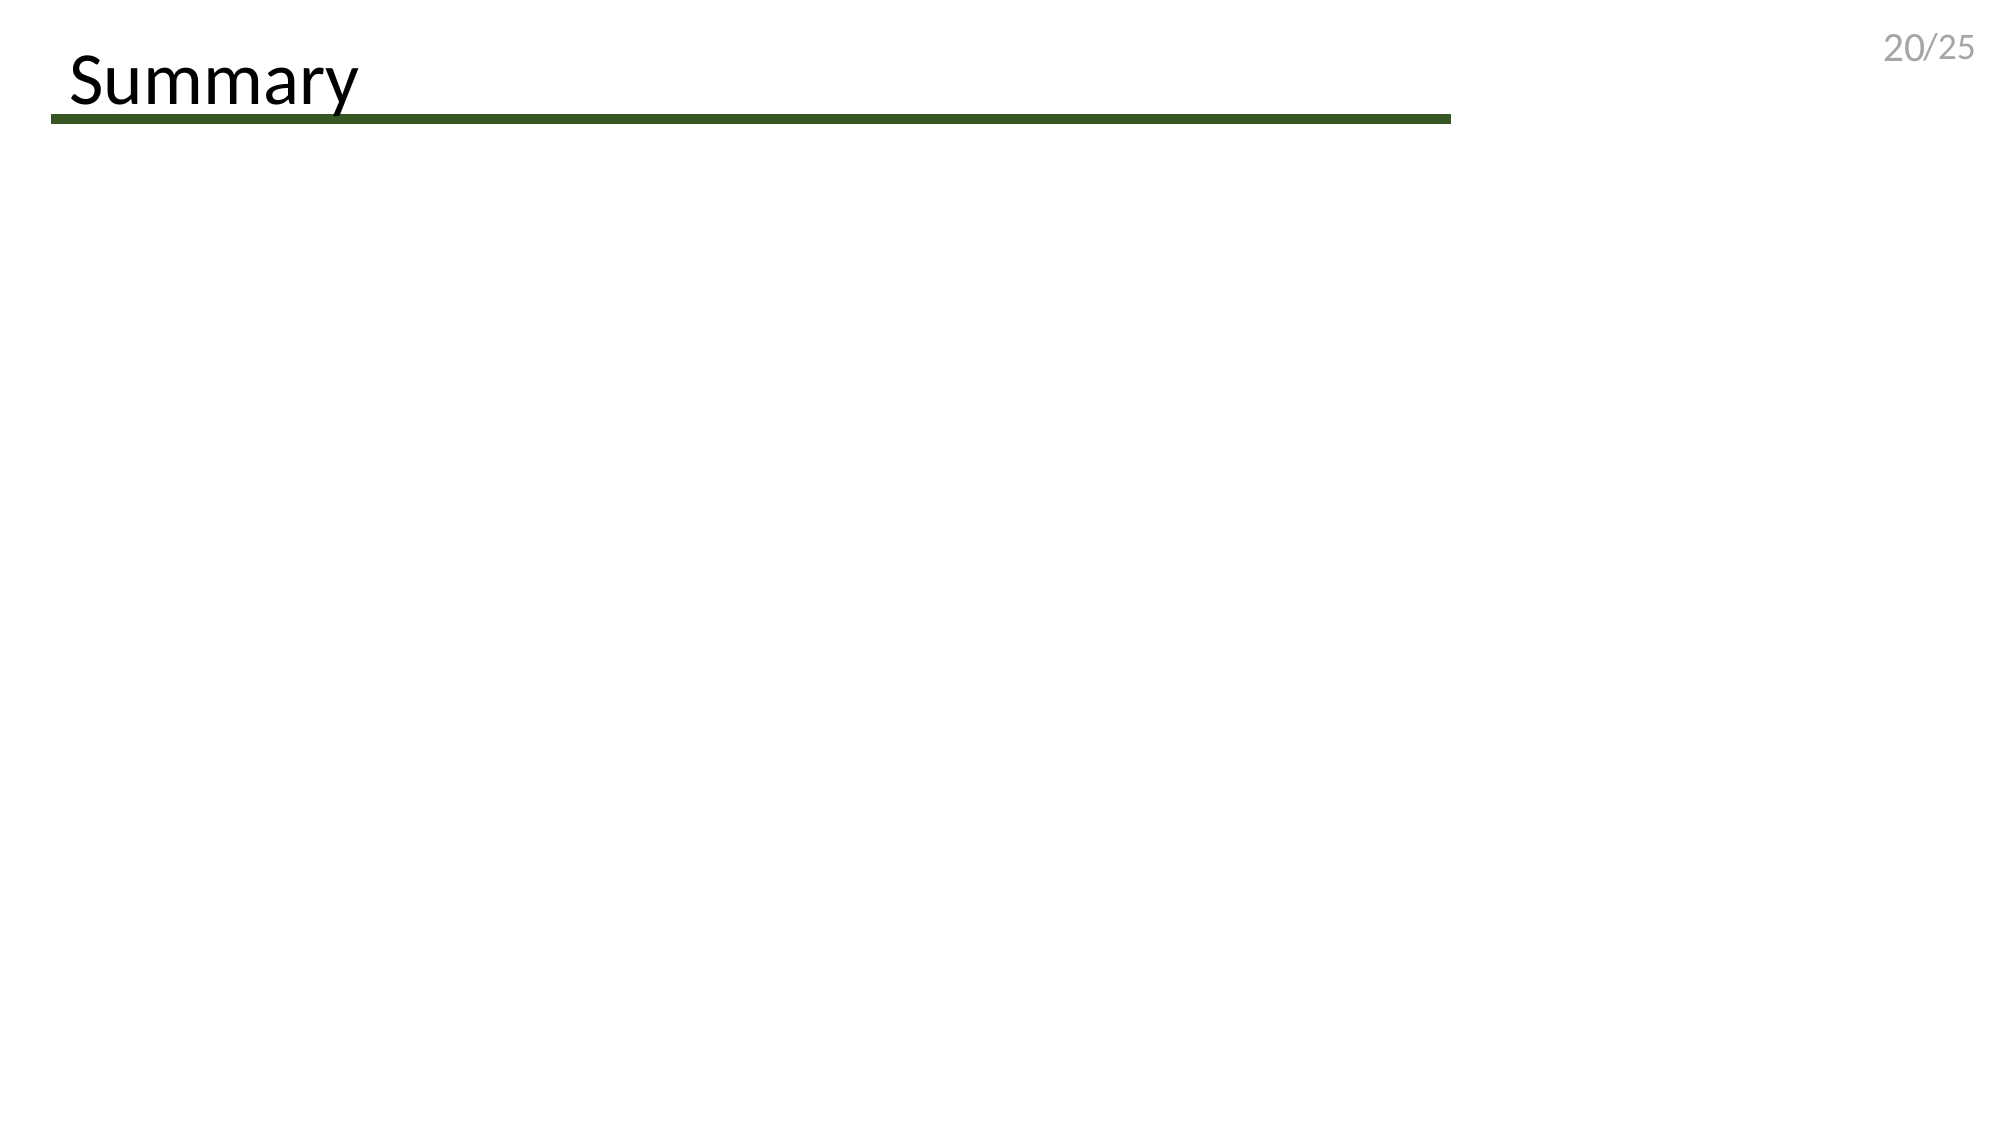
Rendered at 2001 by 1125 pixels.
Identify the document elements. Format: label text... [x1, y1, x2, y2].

slide_number [1781, 15, 1941, 75]
text_box Summary [54, 22, 816, 127]
